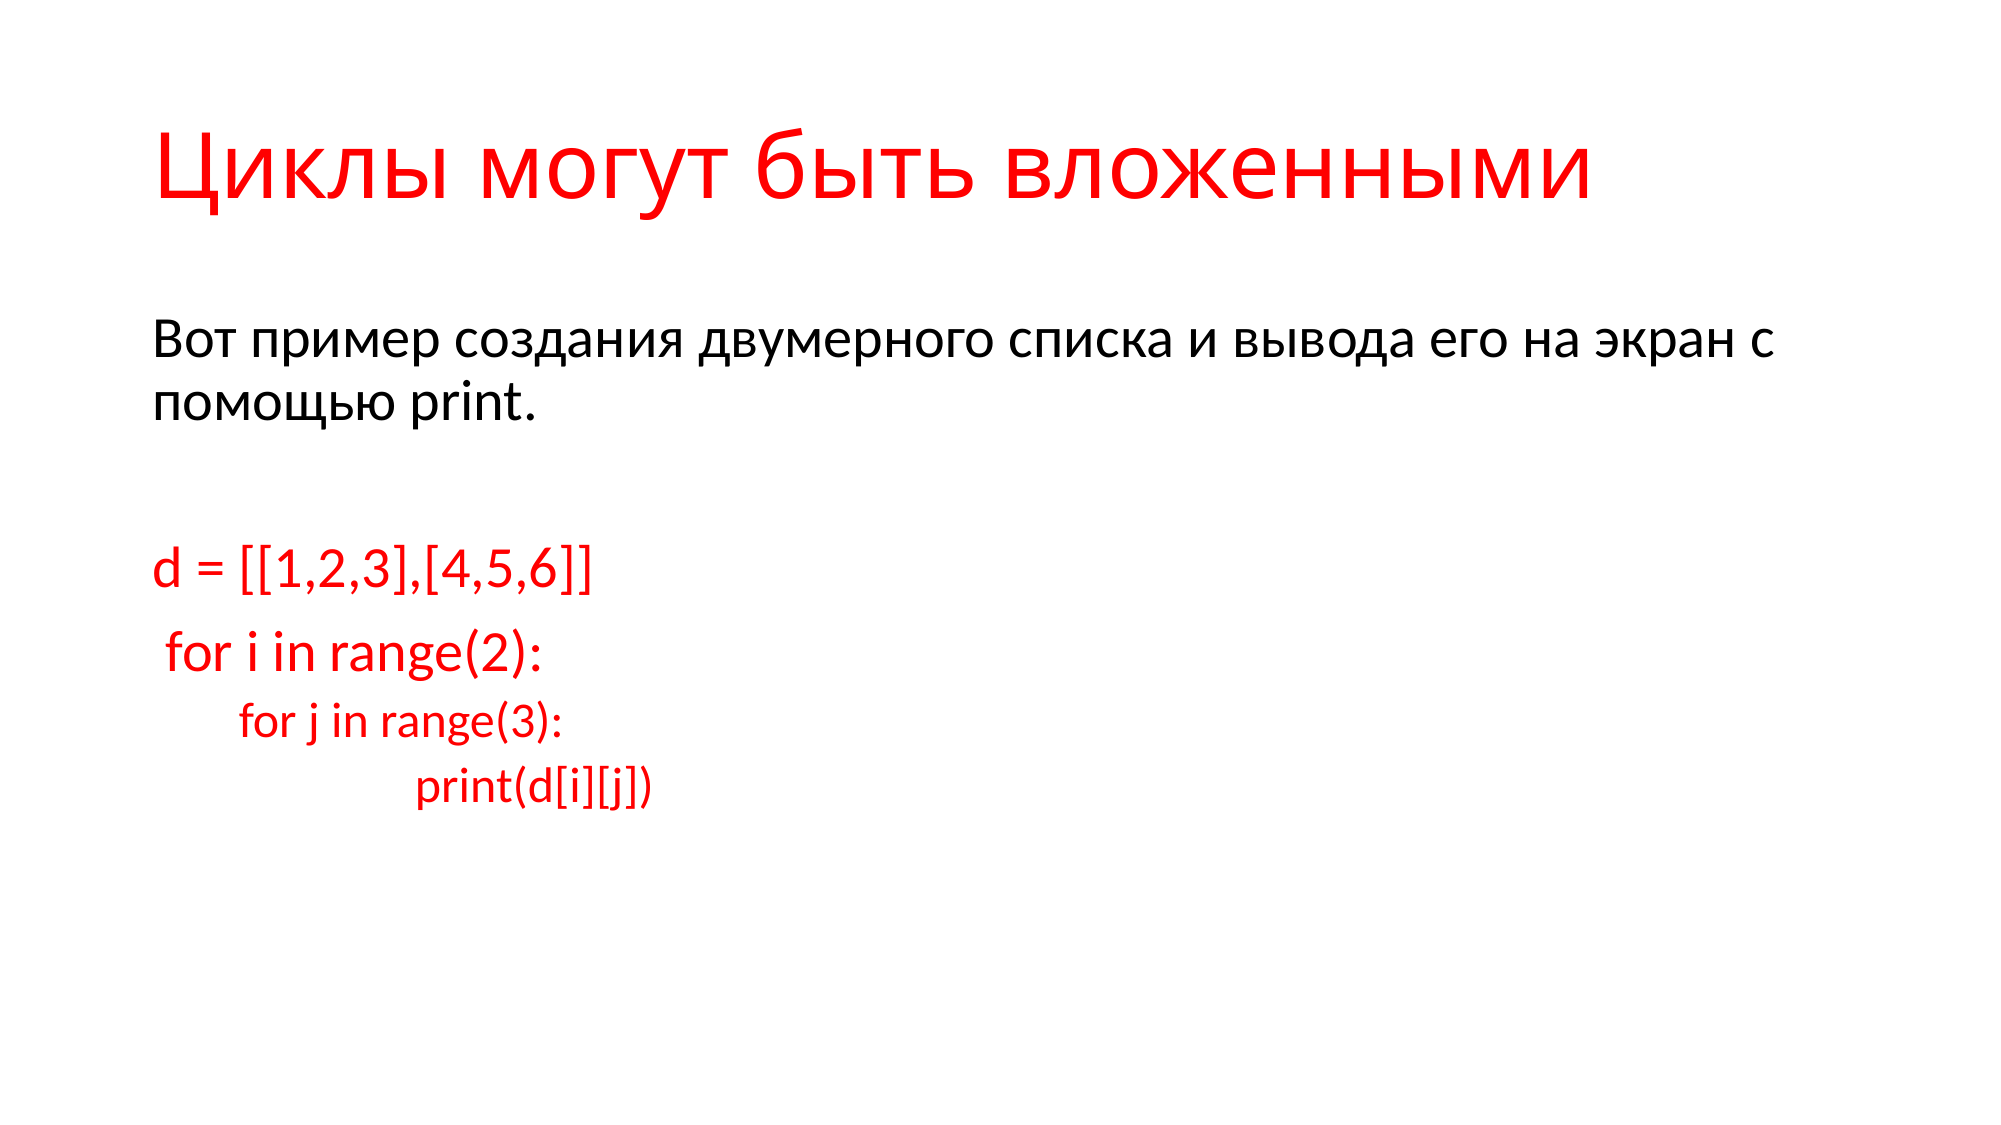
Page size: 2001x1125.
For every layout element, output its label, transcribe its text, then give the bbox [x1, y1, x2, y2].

list Вот пример создания двумерного списка и вывода его на экран с помощью print. d = [[1,2,3],[4,5,6]] for i in range(2): for j in range(3): print(d[i][j]) [137, 299, 1863, 1014]
title Циклы могут быть вложенными [137, 59, 1863, 278]
